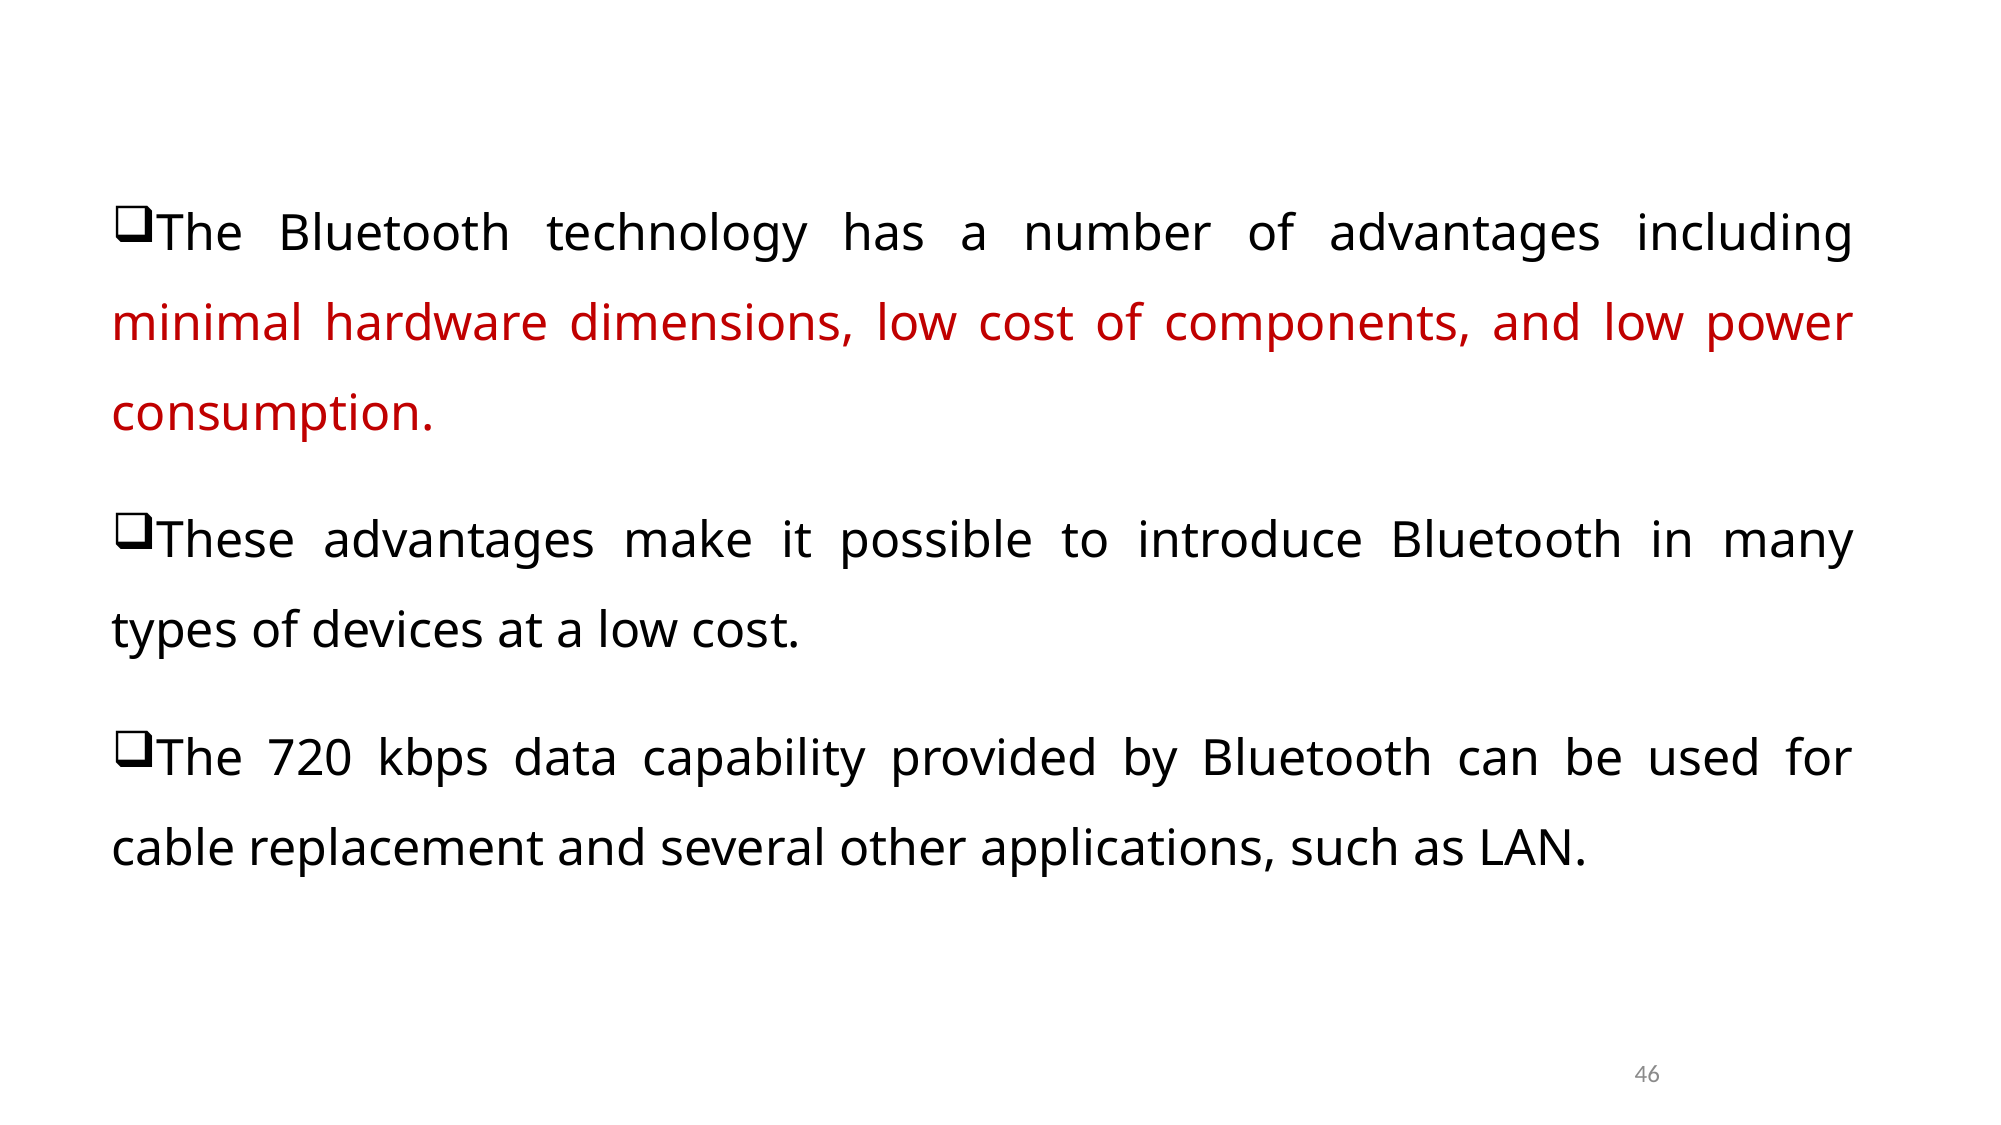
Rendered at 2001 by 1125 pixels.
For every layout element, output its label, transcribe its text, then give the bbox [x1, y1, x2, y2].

text_box The Bluetooth technology has a number of advantages including minimal hardware dimensions, low cost of components, and low power consumption. These advantages make it possible to introduce Bluetooth in many types of devices at a low cost. The 720 kbps data capability provided by Bluetooth can be used for cable replacement and several other applications, such as LAN. [97, 162, 1870, 953]
slide_number 46 [1325, 1042, 1675, 1103]
